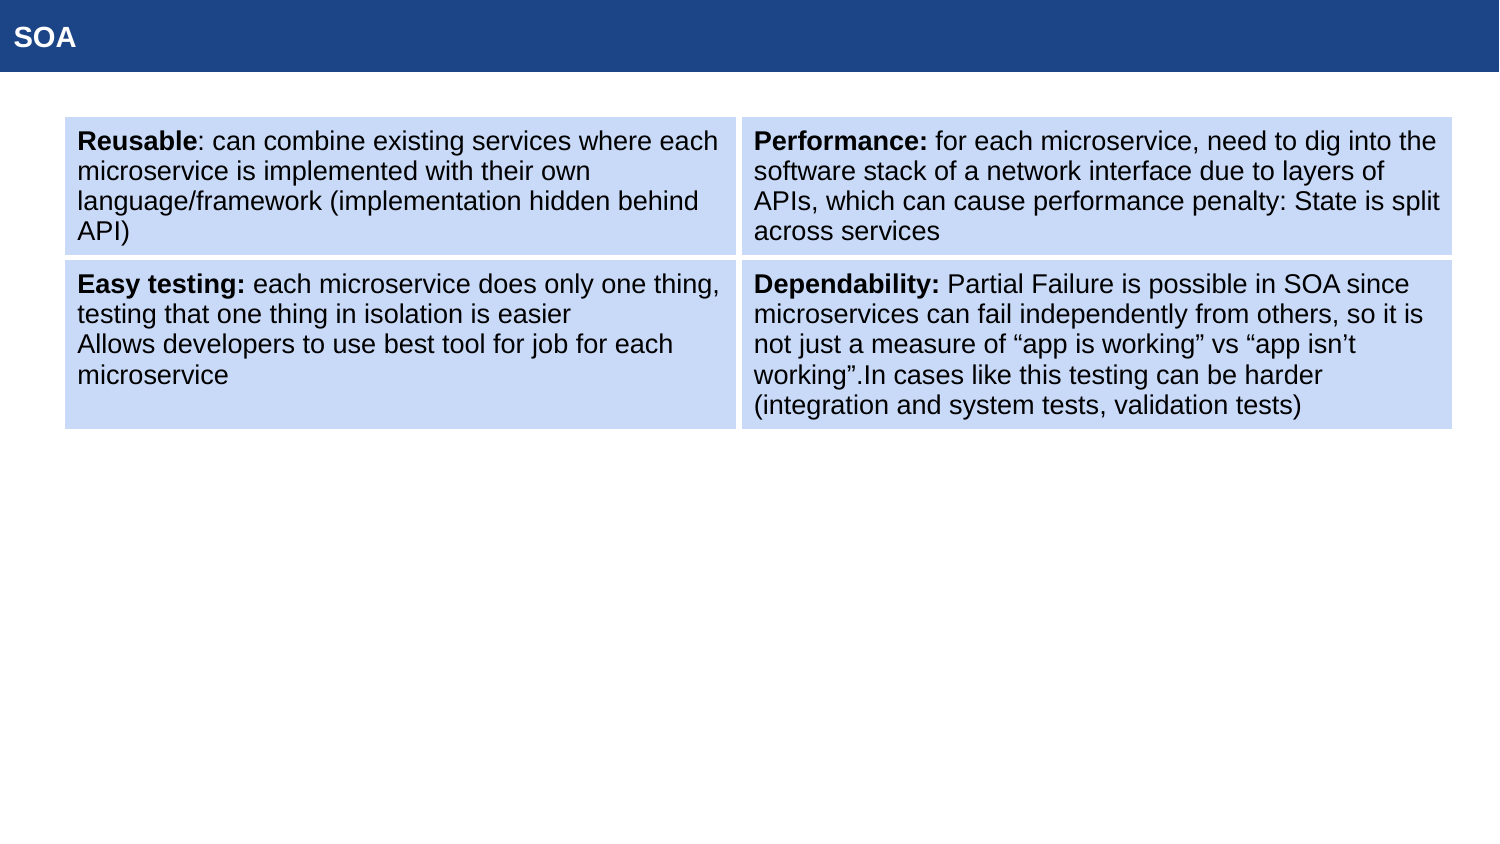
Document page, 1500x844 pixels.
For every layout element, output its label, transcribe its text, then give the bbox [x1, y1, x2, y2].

table_header Performance: for each microservice, need to dig into the software stack of a network interface due to layers of APIs, which can cause performance penalty: State is split across services [742, 117, 1452, 255]
text_box SOA [0, 0, 1499, 72]
table_cell Dependability: Partial Failure is possible in SOA since microservices can fail independently from others, so it is not just a measure of “app is working” vs “app isn’t working”.In cases like this testing can be harder (integration and system tests, validation tests) [742, 260, 1452, 429]
table_header Reusable: can combine existing services where each microservice is implemented with their own language/framework (implementation hidden behind API) [65, 117, 736, 255]
table_cell Easy testing: each microservice does only one thing, testing that one thing in isolation is easier Allows developers to use best tool for job for each microservice [65, 260, 736, 429]
